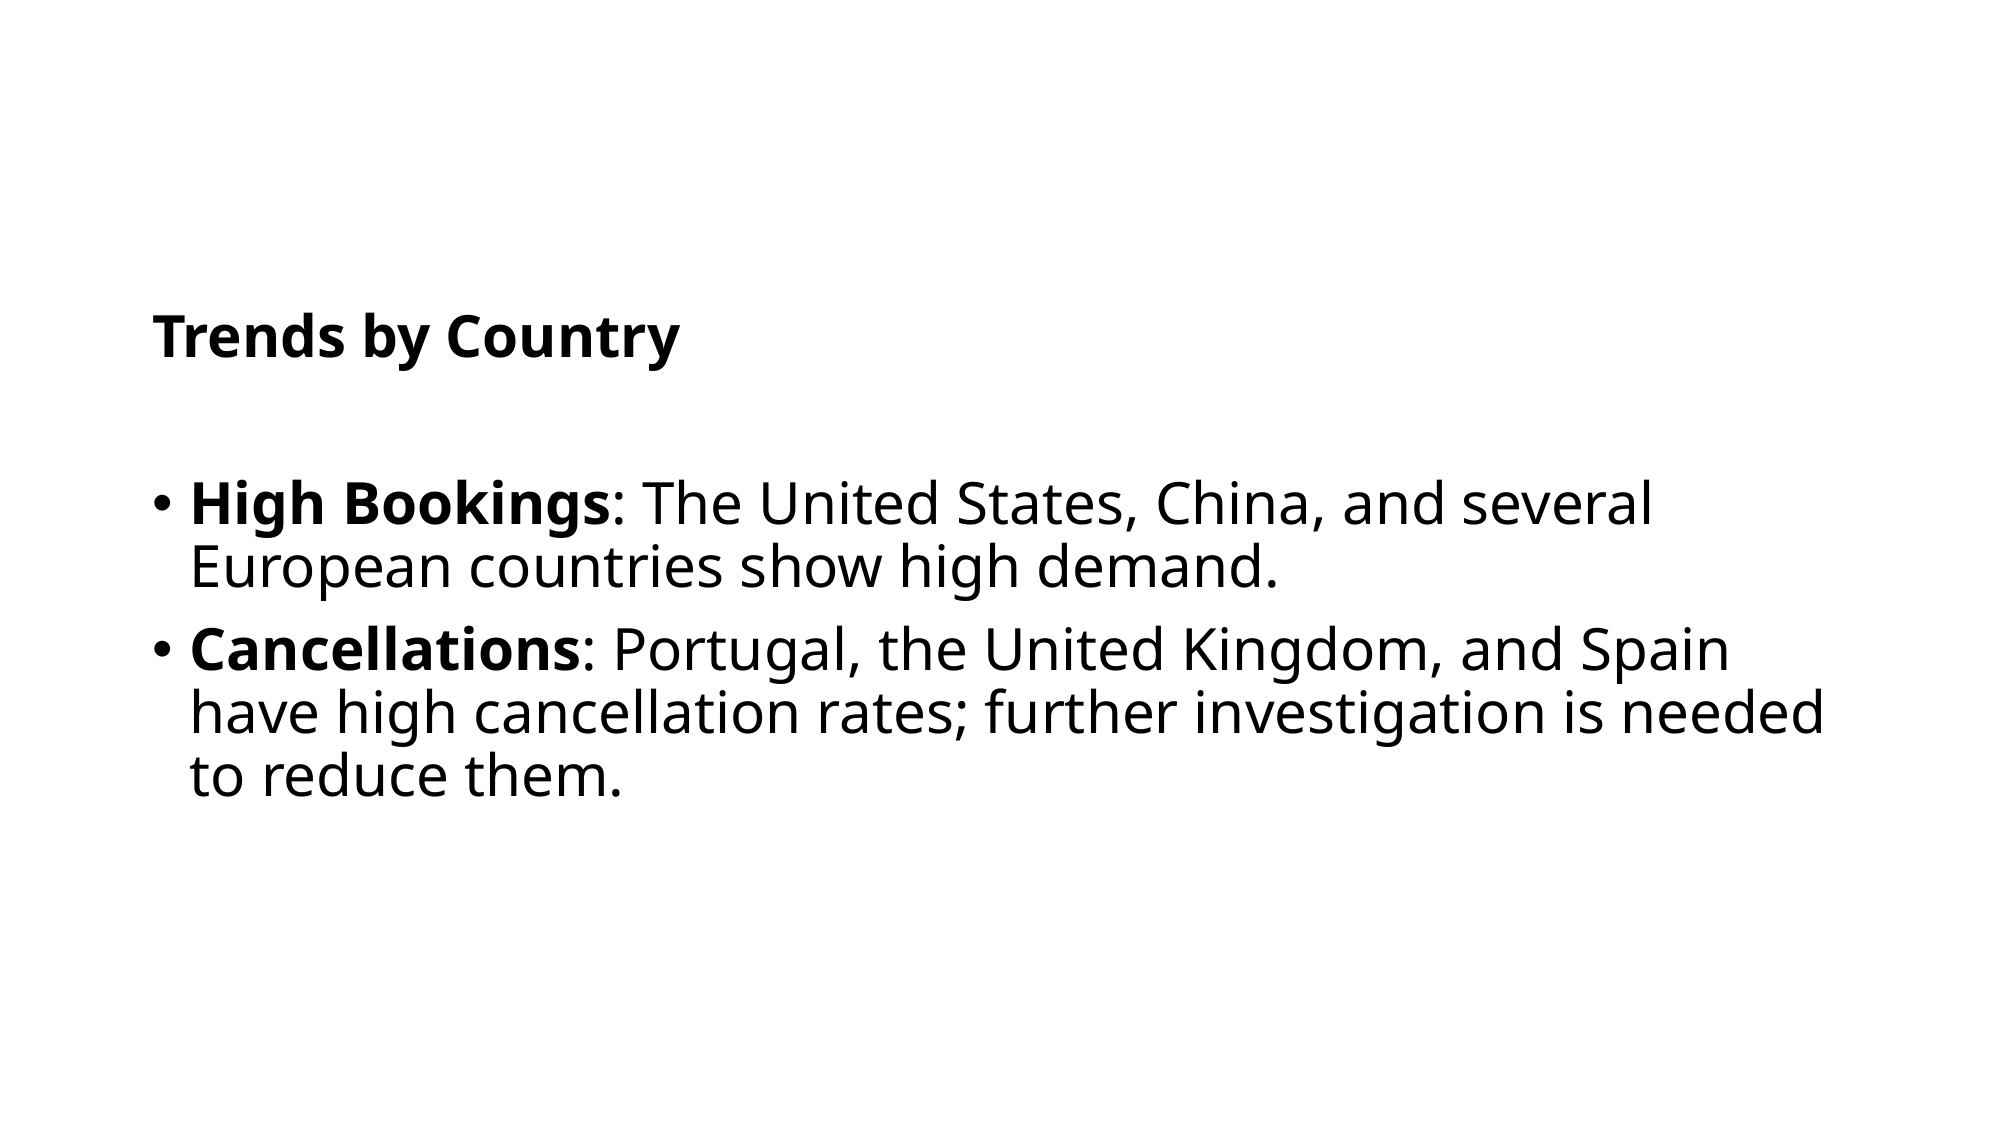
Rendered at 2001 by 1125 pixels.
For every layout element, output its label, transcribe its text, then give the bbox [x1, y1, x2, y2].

text_box Trends by Country High Bookings: The United States, China, and several European countries show high demand. Cancellations: Portugal, the United Kingdom, and Spain have high cancellation rates; further investigation is needed to reduce them. [137, 299, 1863, 1005]
